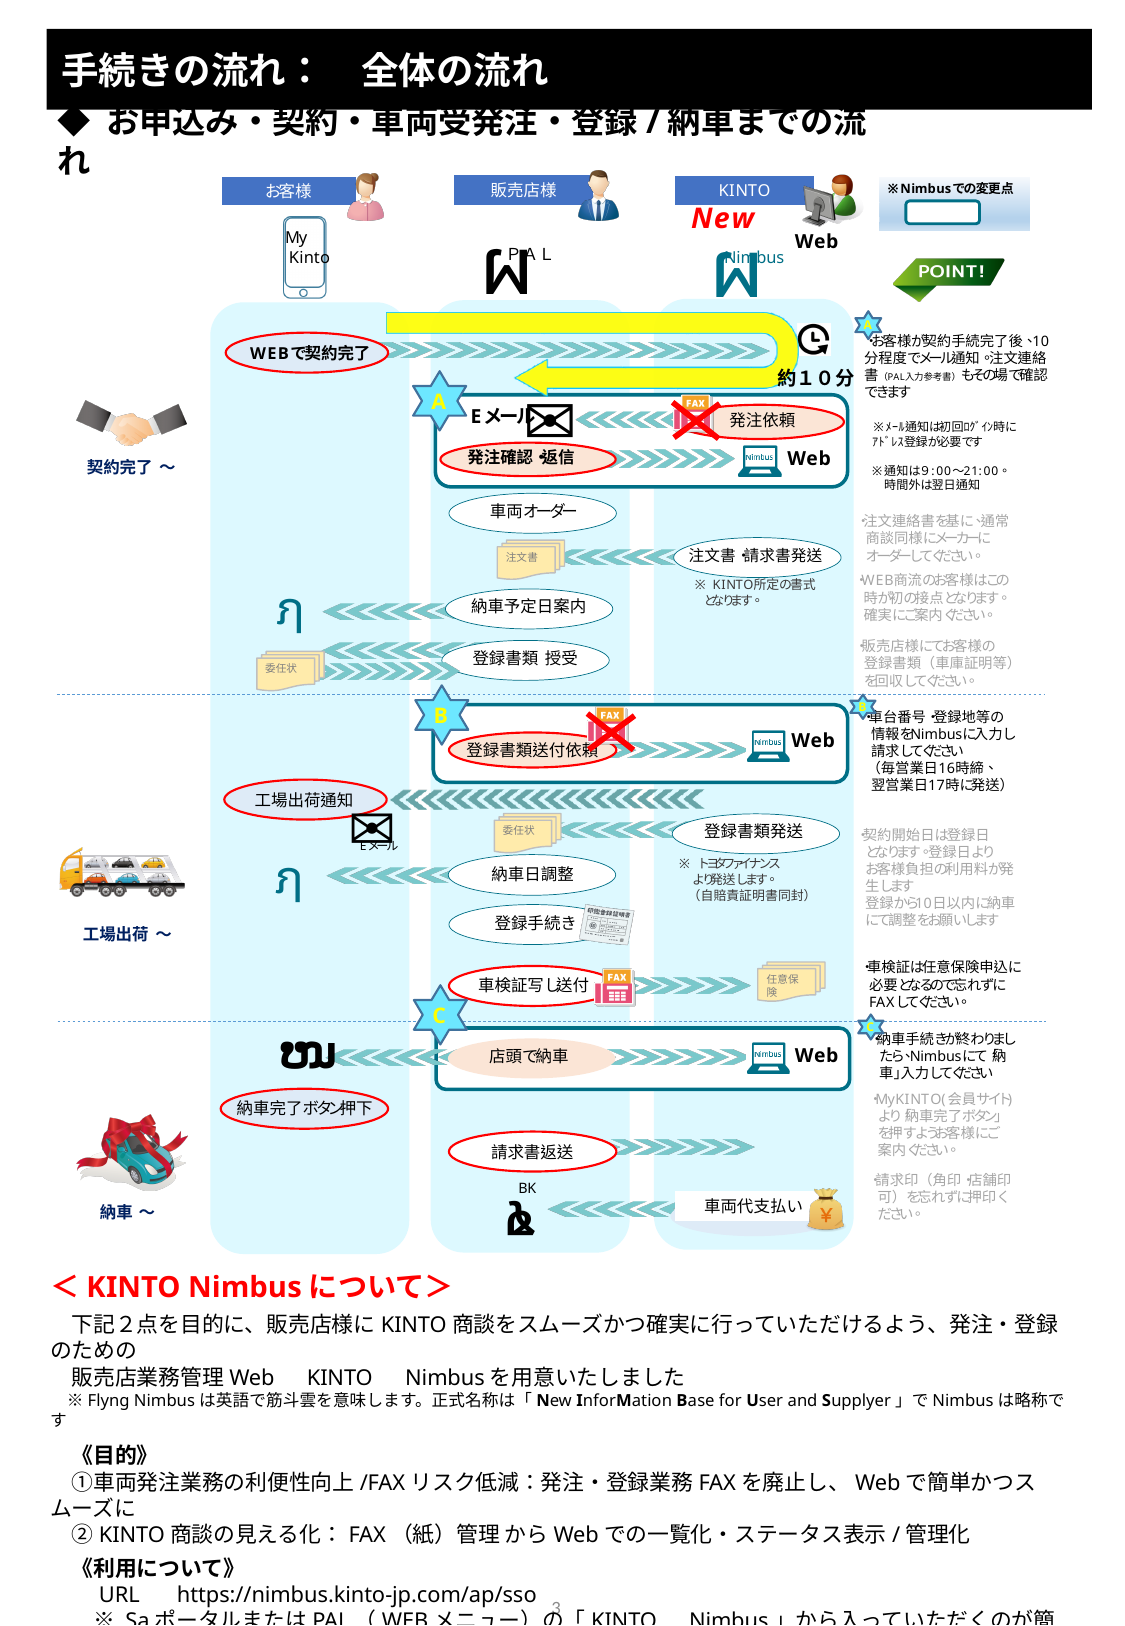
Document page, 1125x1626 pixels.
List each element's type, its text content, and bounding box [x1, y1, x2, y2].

text_box ◆ お申込み・契約・車両受発注・登録/納車までの流れ [42, 108, 914, 172]
text_box ＜KINTO Nimbusについて＞ 下記２点を目的に、販売店様にKINTO商談をスムーズかつ確実に行っていただけるよう、発注・登録のための 販売店業務管理Web KINTO Nimbusを用意いたしました ※Flyng Nimbusは英語で筋斗雲を意味します。正式名称は「New InforMation Base for User and Supplyer」でNimbusは略称です 《目的》 ①車両発注業務の利便性向上/FAXリスク低減：発注・登録業務FAXを廃止し、Webで簡単かつスムーズに ②KINTO商談の見える化：FAX（紙）管理 からWebでの一覧化・ステータス表示/管理化 《利用について》 URL https://nimbus.kinto-jp.com/ap/sso ※ SaポータルまたはPAL（WEBメニュー）の「KINTO Nimbus」から入っていただくのが簡単です ※ログインはKITORA認証でシングルサインオン可能です [35, 1260, 1092, 1625]
picture [56, 165, 1058, 1274]
text_box 手続きの流れ： 全体の流れ [46, 28, 1093, 111]
